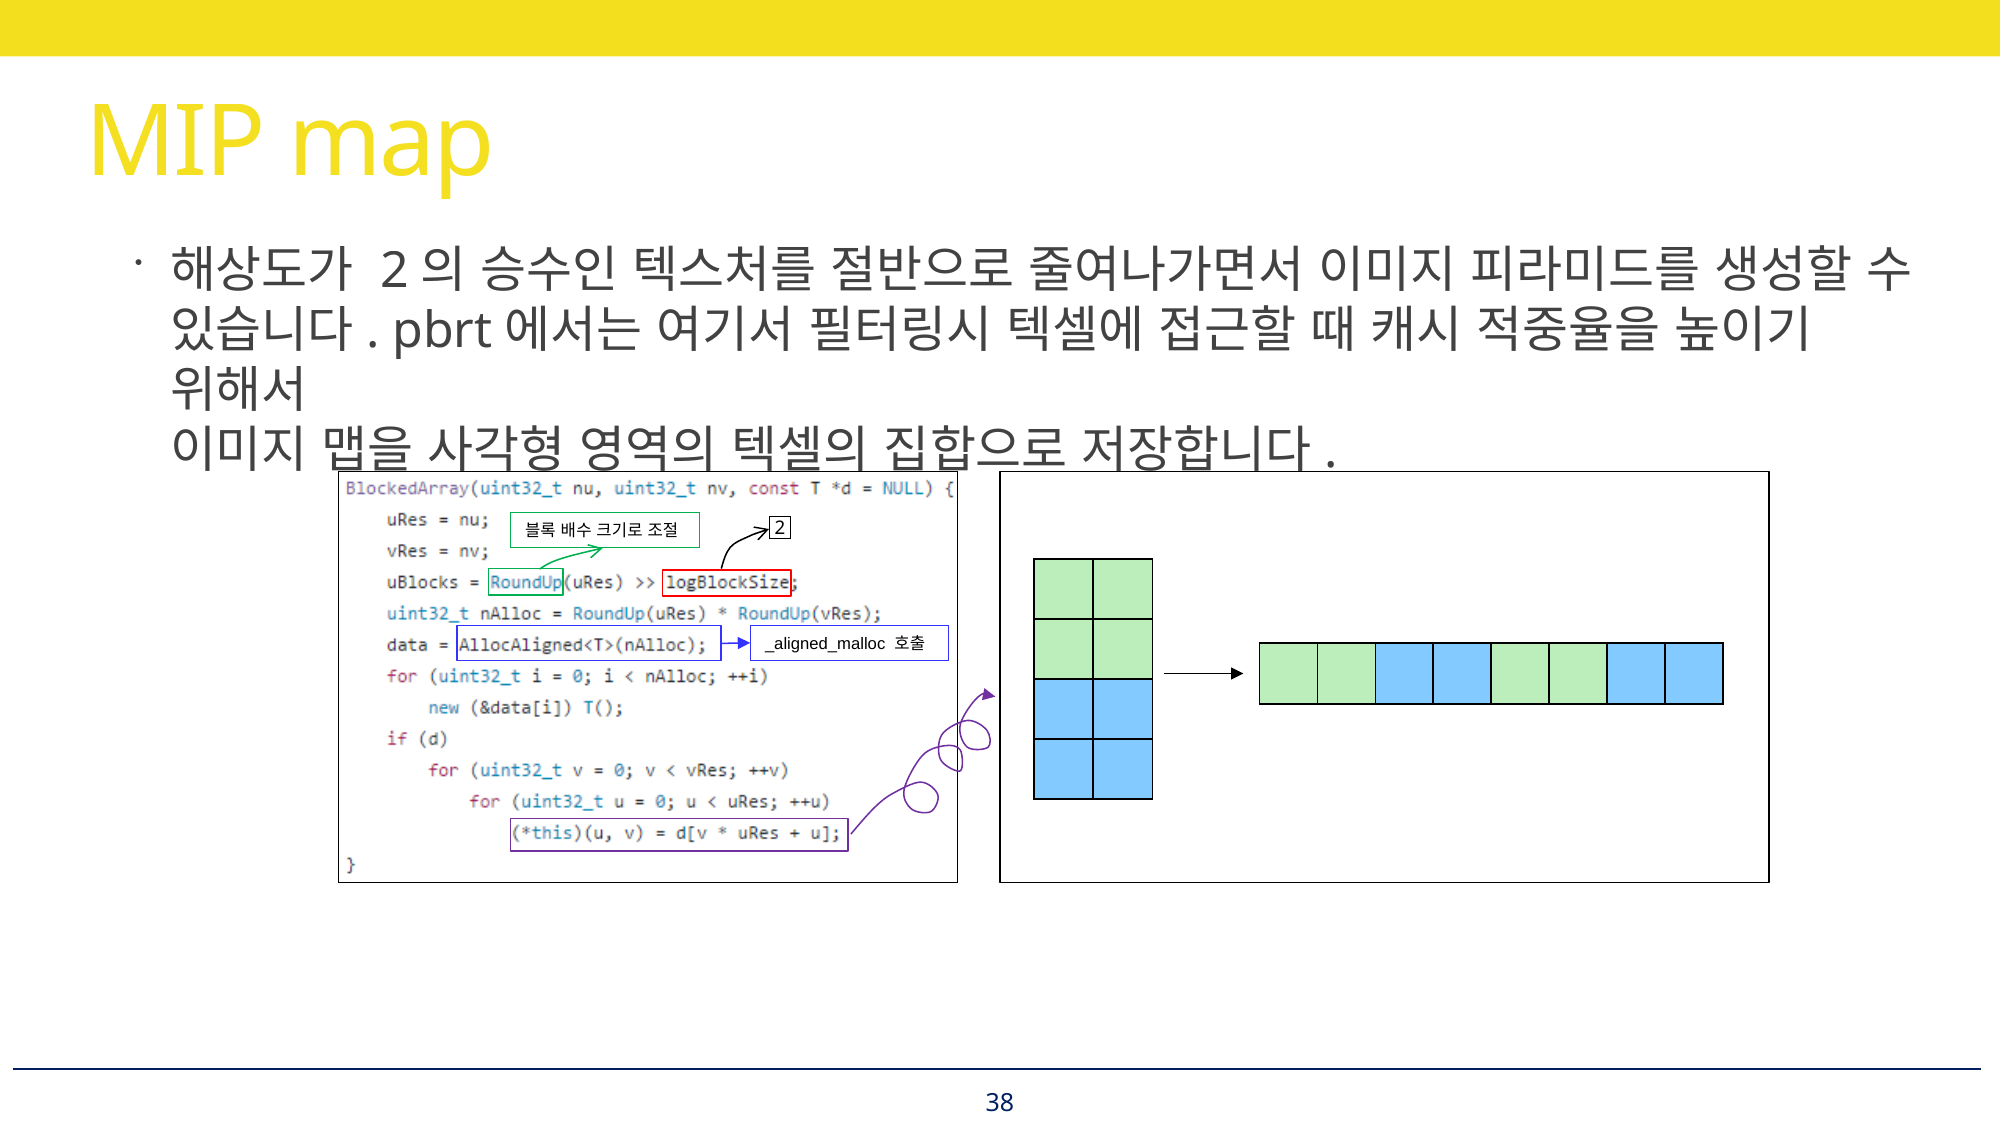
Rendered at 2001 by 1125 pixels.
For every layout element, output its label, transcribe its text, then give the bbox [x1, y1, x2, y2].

text_box [999, 471, 1770, 883]
slide_number 38 [916, 1078, 1084, 1125]
text_box [958, 688, 996, 751]
text_box [958, 746, 964, 772]
title MIP map [85, 89, 1915, 199]
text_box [338, 471, 958, 883]
list 해상도가 2의 승수인 텍스처를 절반으로 줄여나가면서 이미지 피라미드를 생성할 수 있습니다. pbrt에서는 여기서 필터링시 텍셀에 접근할 때 캐시 적중율을 높이기 위해서 이미지 맵을 사각형 영역의 텍셀의 집합으로 저장합니다. [85, 237, 1915, 1049]
